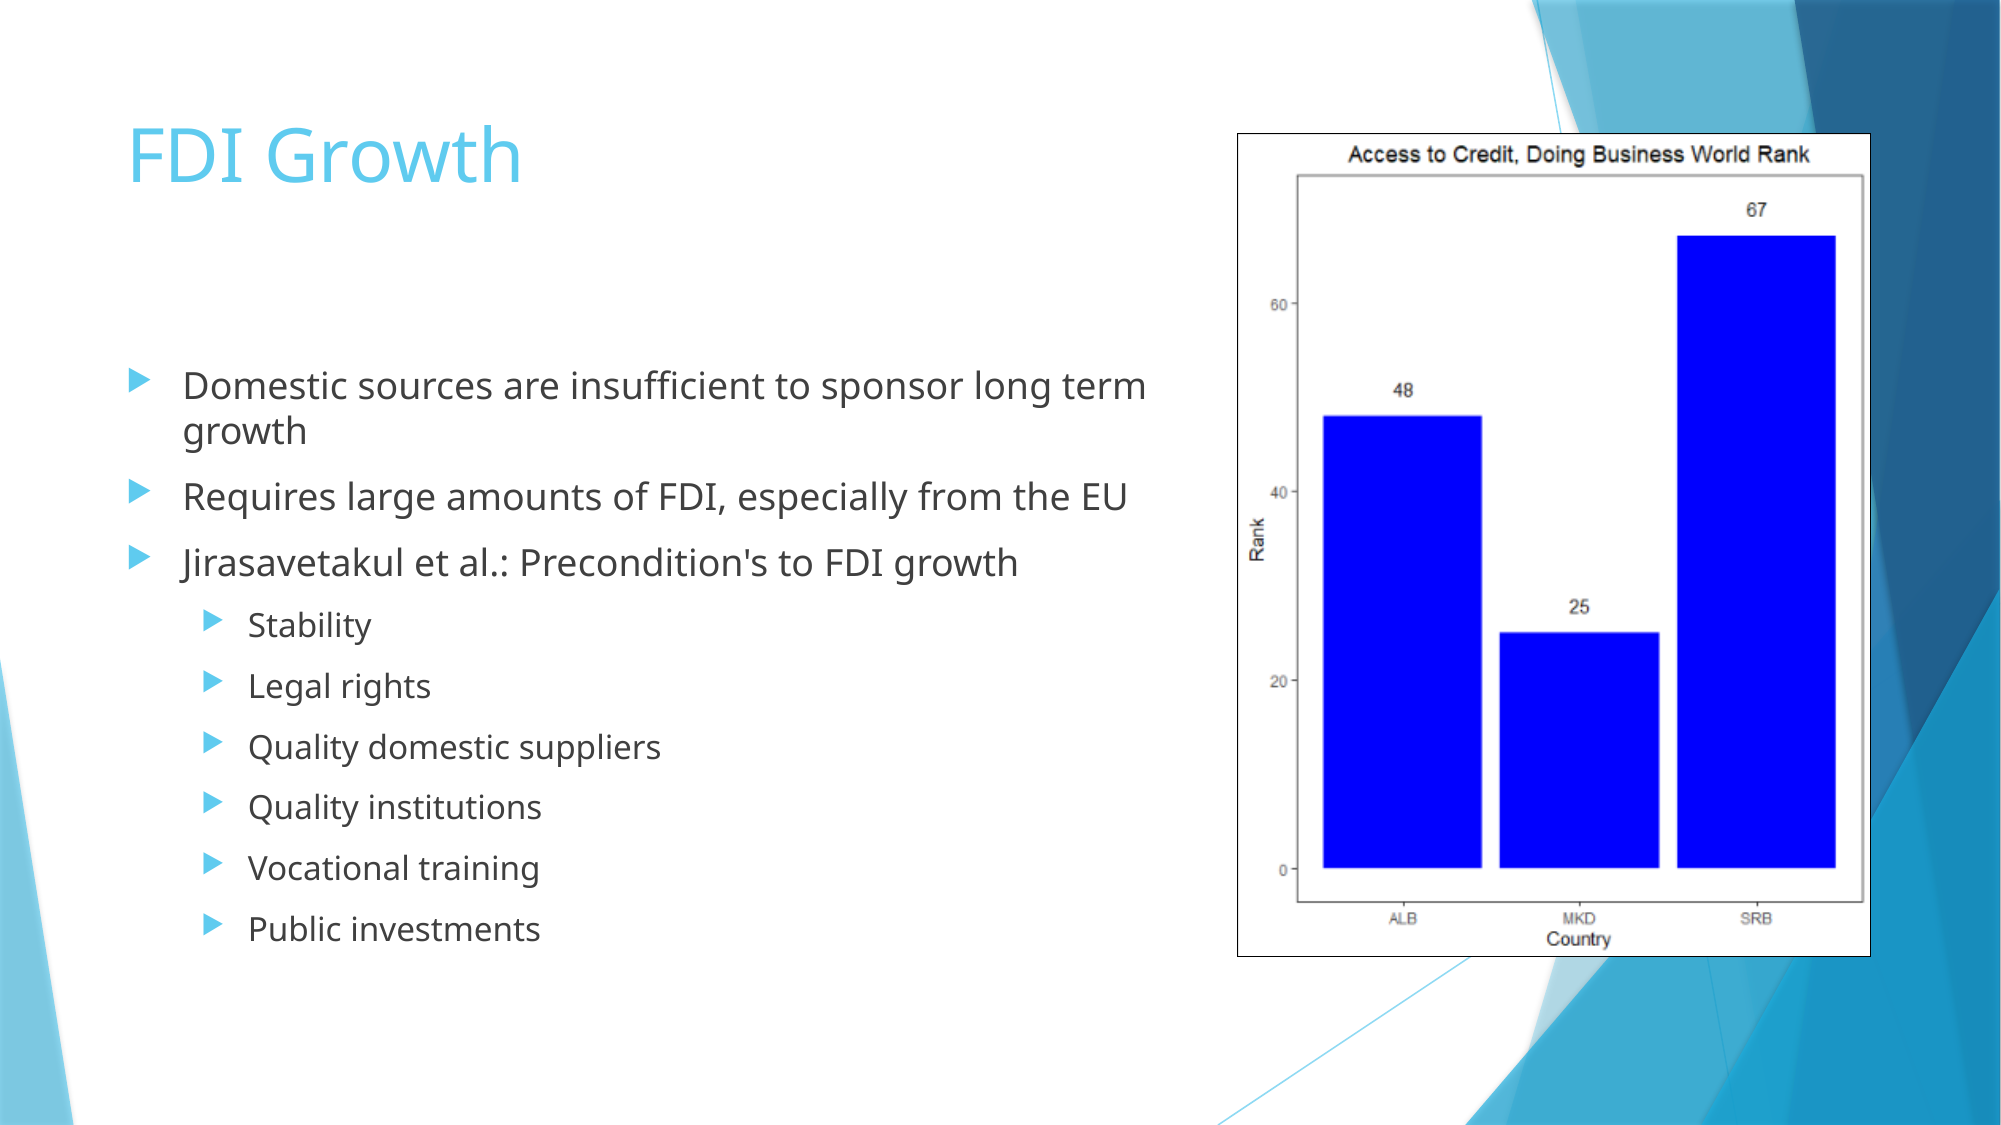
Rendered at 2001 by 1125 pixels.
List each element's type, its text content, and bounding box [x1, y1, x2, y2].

picture [1236, 133, 1872, 958]
list Domestic sources are insufficient to sponsor long term growth Requires large amounts of FDI, especially from the EU Jirasavetakul et al.: Precondition's to FDI growth Stability Legal rights Quality domestic suppliers Quality institutions Vocational training Public investments [111, 354, 1282, 992]
title FDI Growth [111, 99, 1522, 317]
